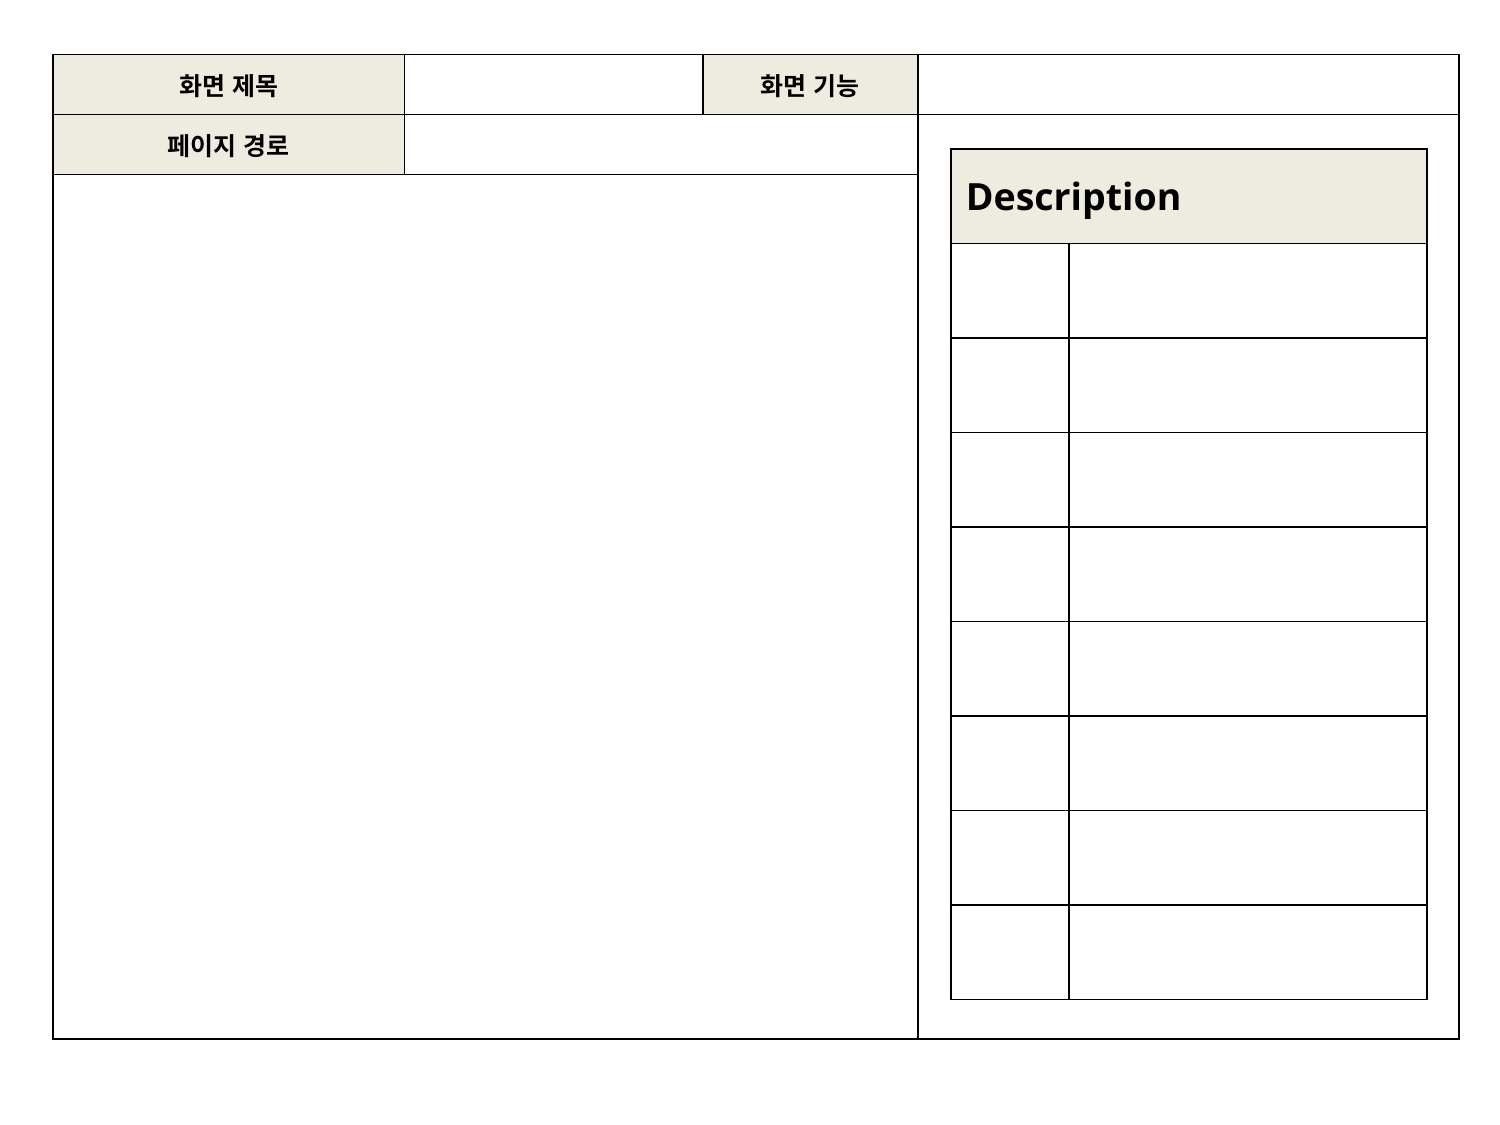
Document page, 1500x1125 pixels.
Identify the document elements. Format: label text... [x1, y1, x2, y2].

table_cell [952, 717, 1068, 810]
table_cell [952, 528, 1068, 621]
table_header 화면 기능 [704, 55, 917, 114]
table_cell [1070, 244, 1426, 337]
table_cell [952, 906, 1068, 999]
table_cell [1070, 906, 1426, 999]
table_cell [952, 244, 1068, 337]
table_cell [919, 115, 1458, 1038]
table_cell [1070, 717, 1426, 810]
table_cell [54, 175, 917, 1038]
table_cell [952, 339, 1068, 432]
table_cell [1070, 433, 1426, 526]
table_cell [1070, 811, 1426, 904]
table_cell 페이지 경로 [54, 115, 404, 174]
table_cell [405, 115, 917, 174]
table_cell [1070, 622, 1426, 715]
table_header [405, 55, 702, 114]
table_cell [1070, 339, 1426, 432]
table_header 화면 제목 [54, 55, 404, 114]
table_header [919, 55, 1458, 114]
table_cell [1070, 528, 1426, 621]
table_header Description [952, 150, 1426, 243]
table_cell [952, 433, 1068, 526]
table_cell [952, 811, 1068, 904]
table_cell [952, 622, 1068, 715]
